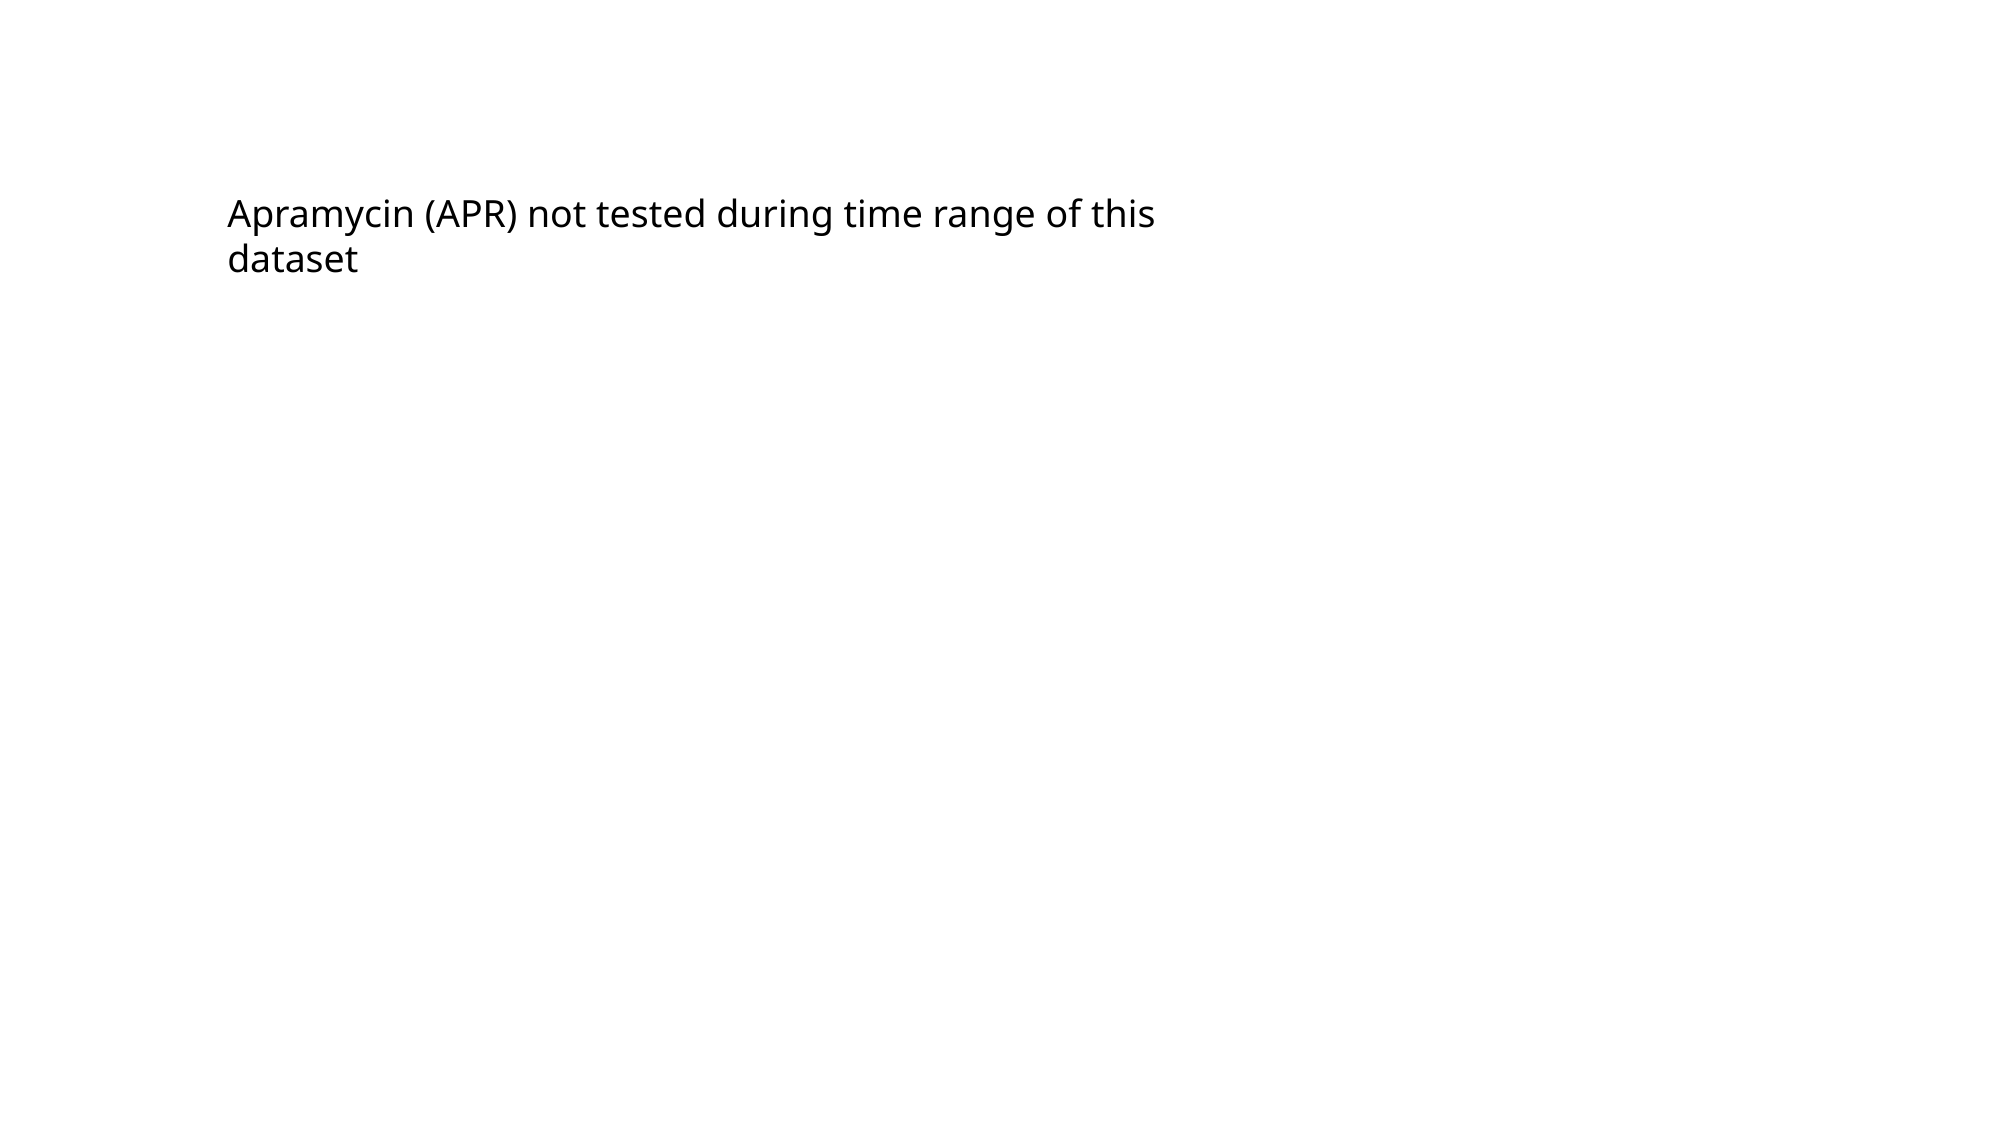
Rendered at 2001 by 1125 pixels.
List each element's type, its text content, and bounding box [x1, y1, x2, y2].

text_box Apramycin (APR) not tested during time range of this dataset [212, 182, 1213, 287]
